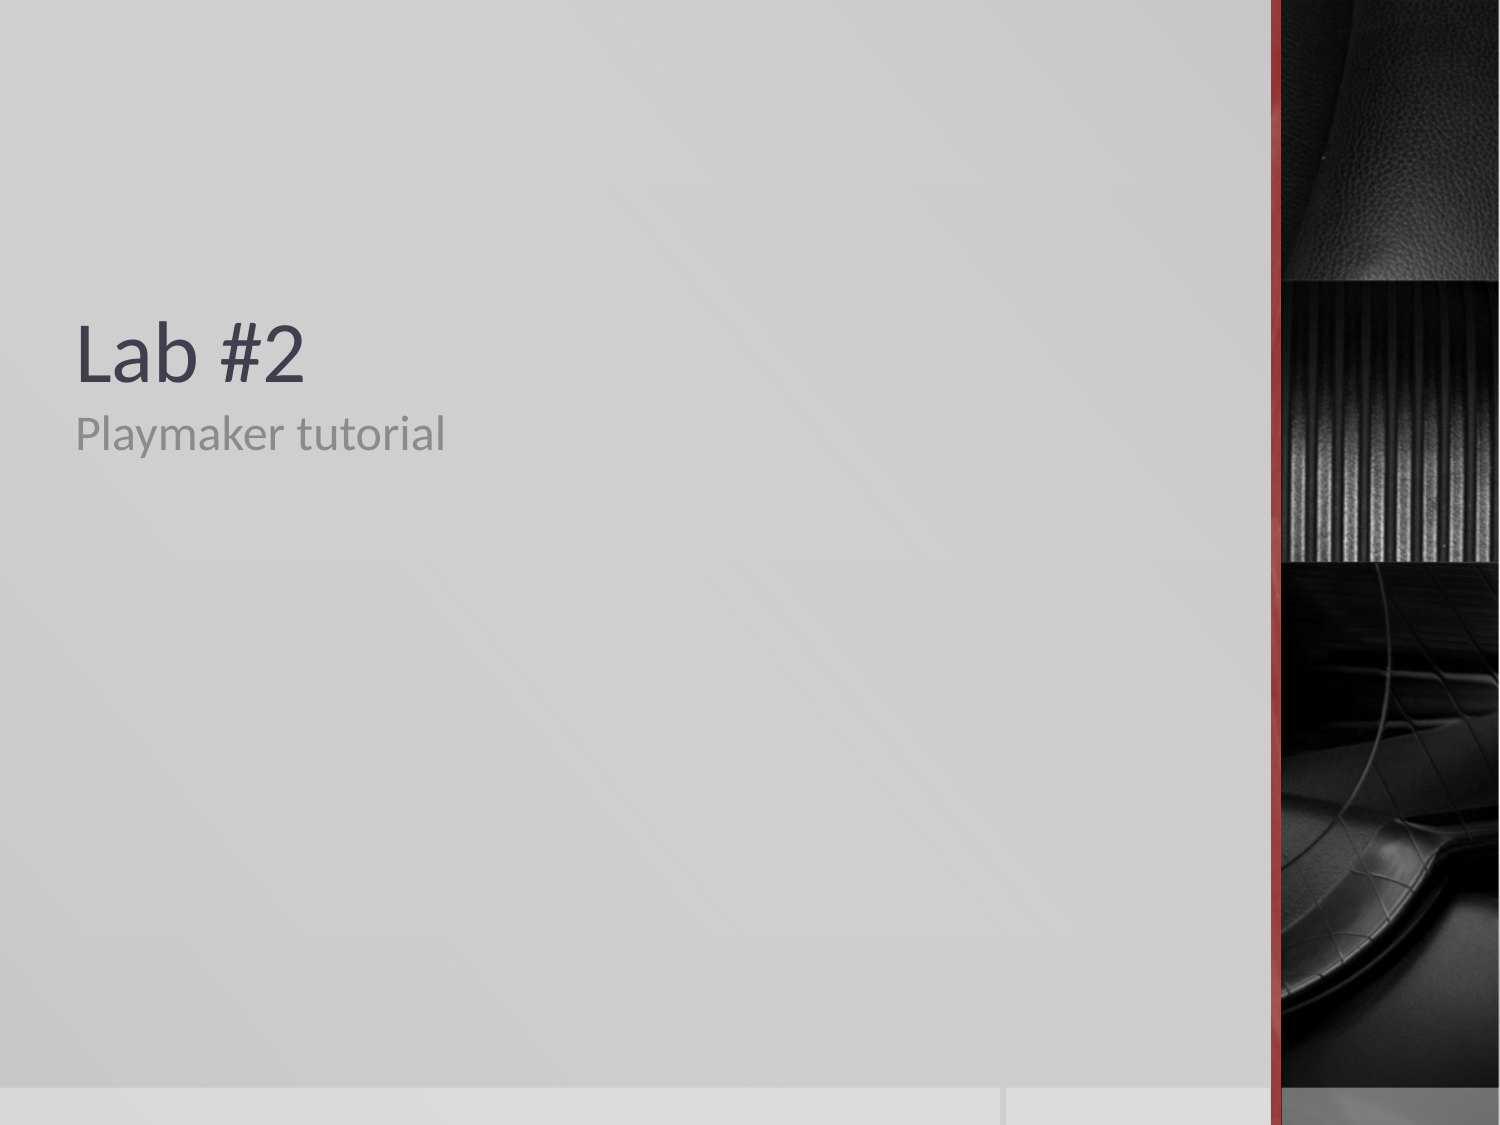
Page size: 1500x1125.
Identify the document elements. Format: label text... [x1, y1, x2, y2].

title Lab #2 [75, 224, 1188, 399]
subtitle Playmaker tutorial [75, 399, 1188, 525]
picture [1281, 0, 1500, 1087]
